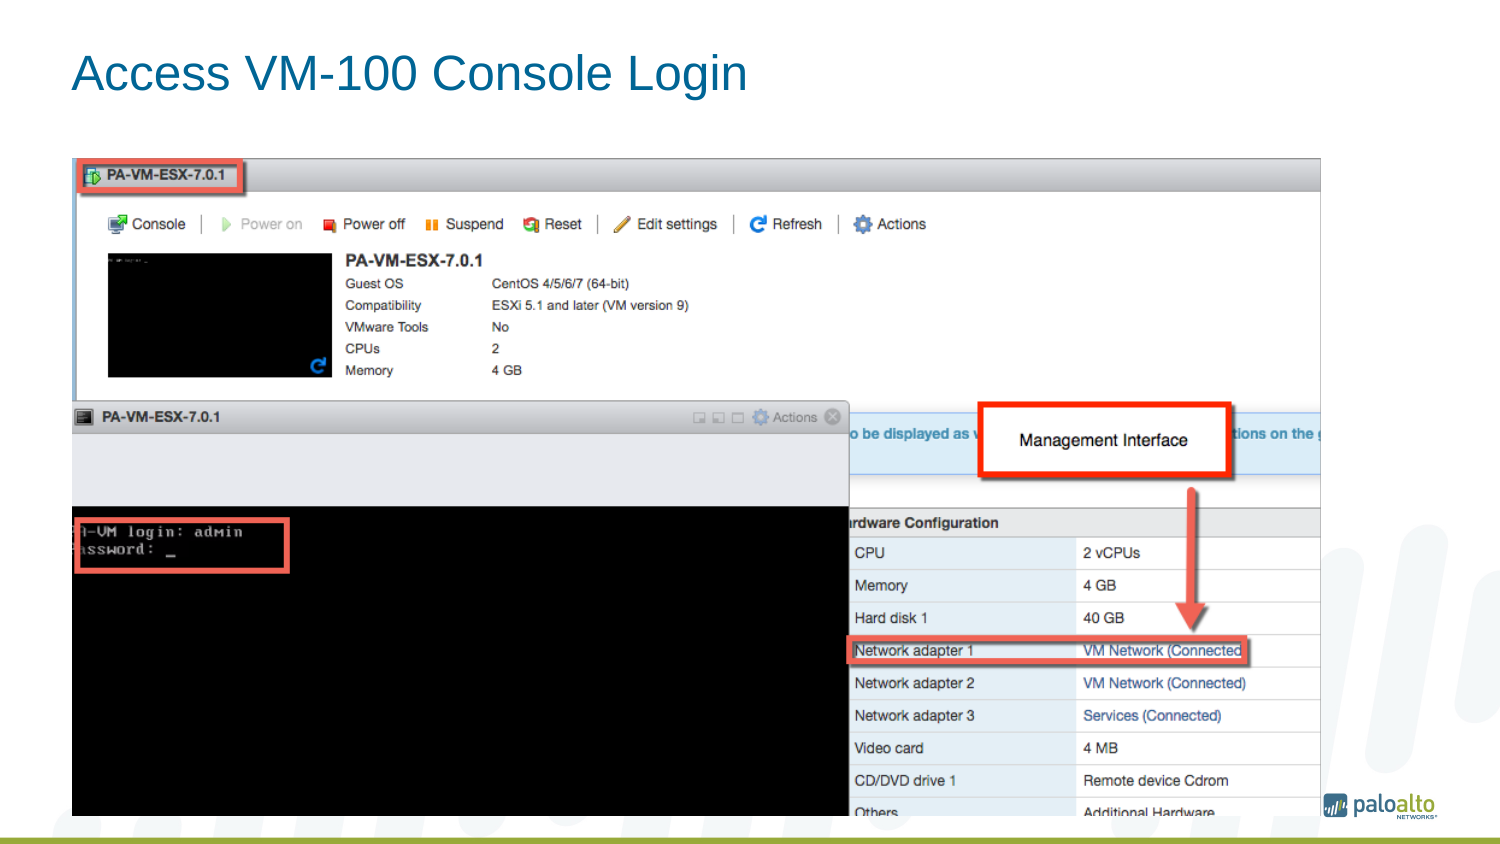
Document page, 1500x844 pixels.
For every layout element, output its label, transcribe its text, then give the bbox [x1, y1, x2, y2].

picture [0, 0, 1500, 844]
title Access VM-100 Console Login [56, 33, 1441, 109]
